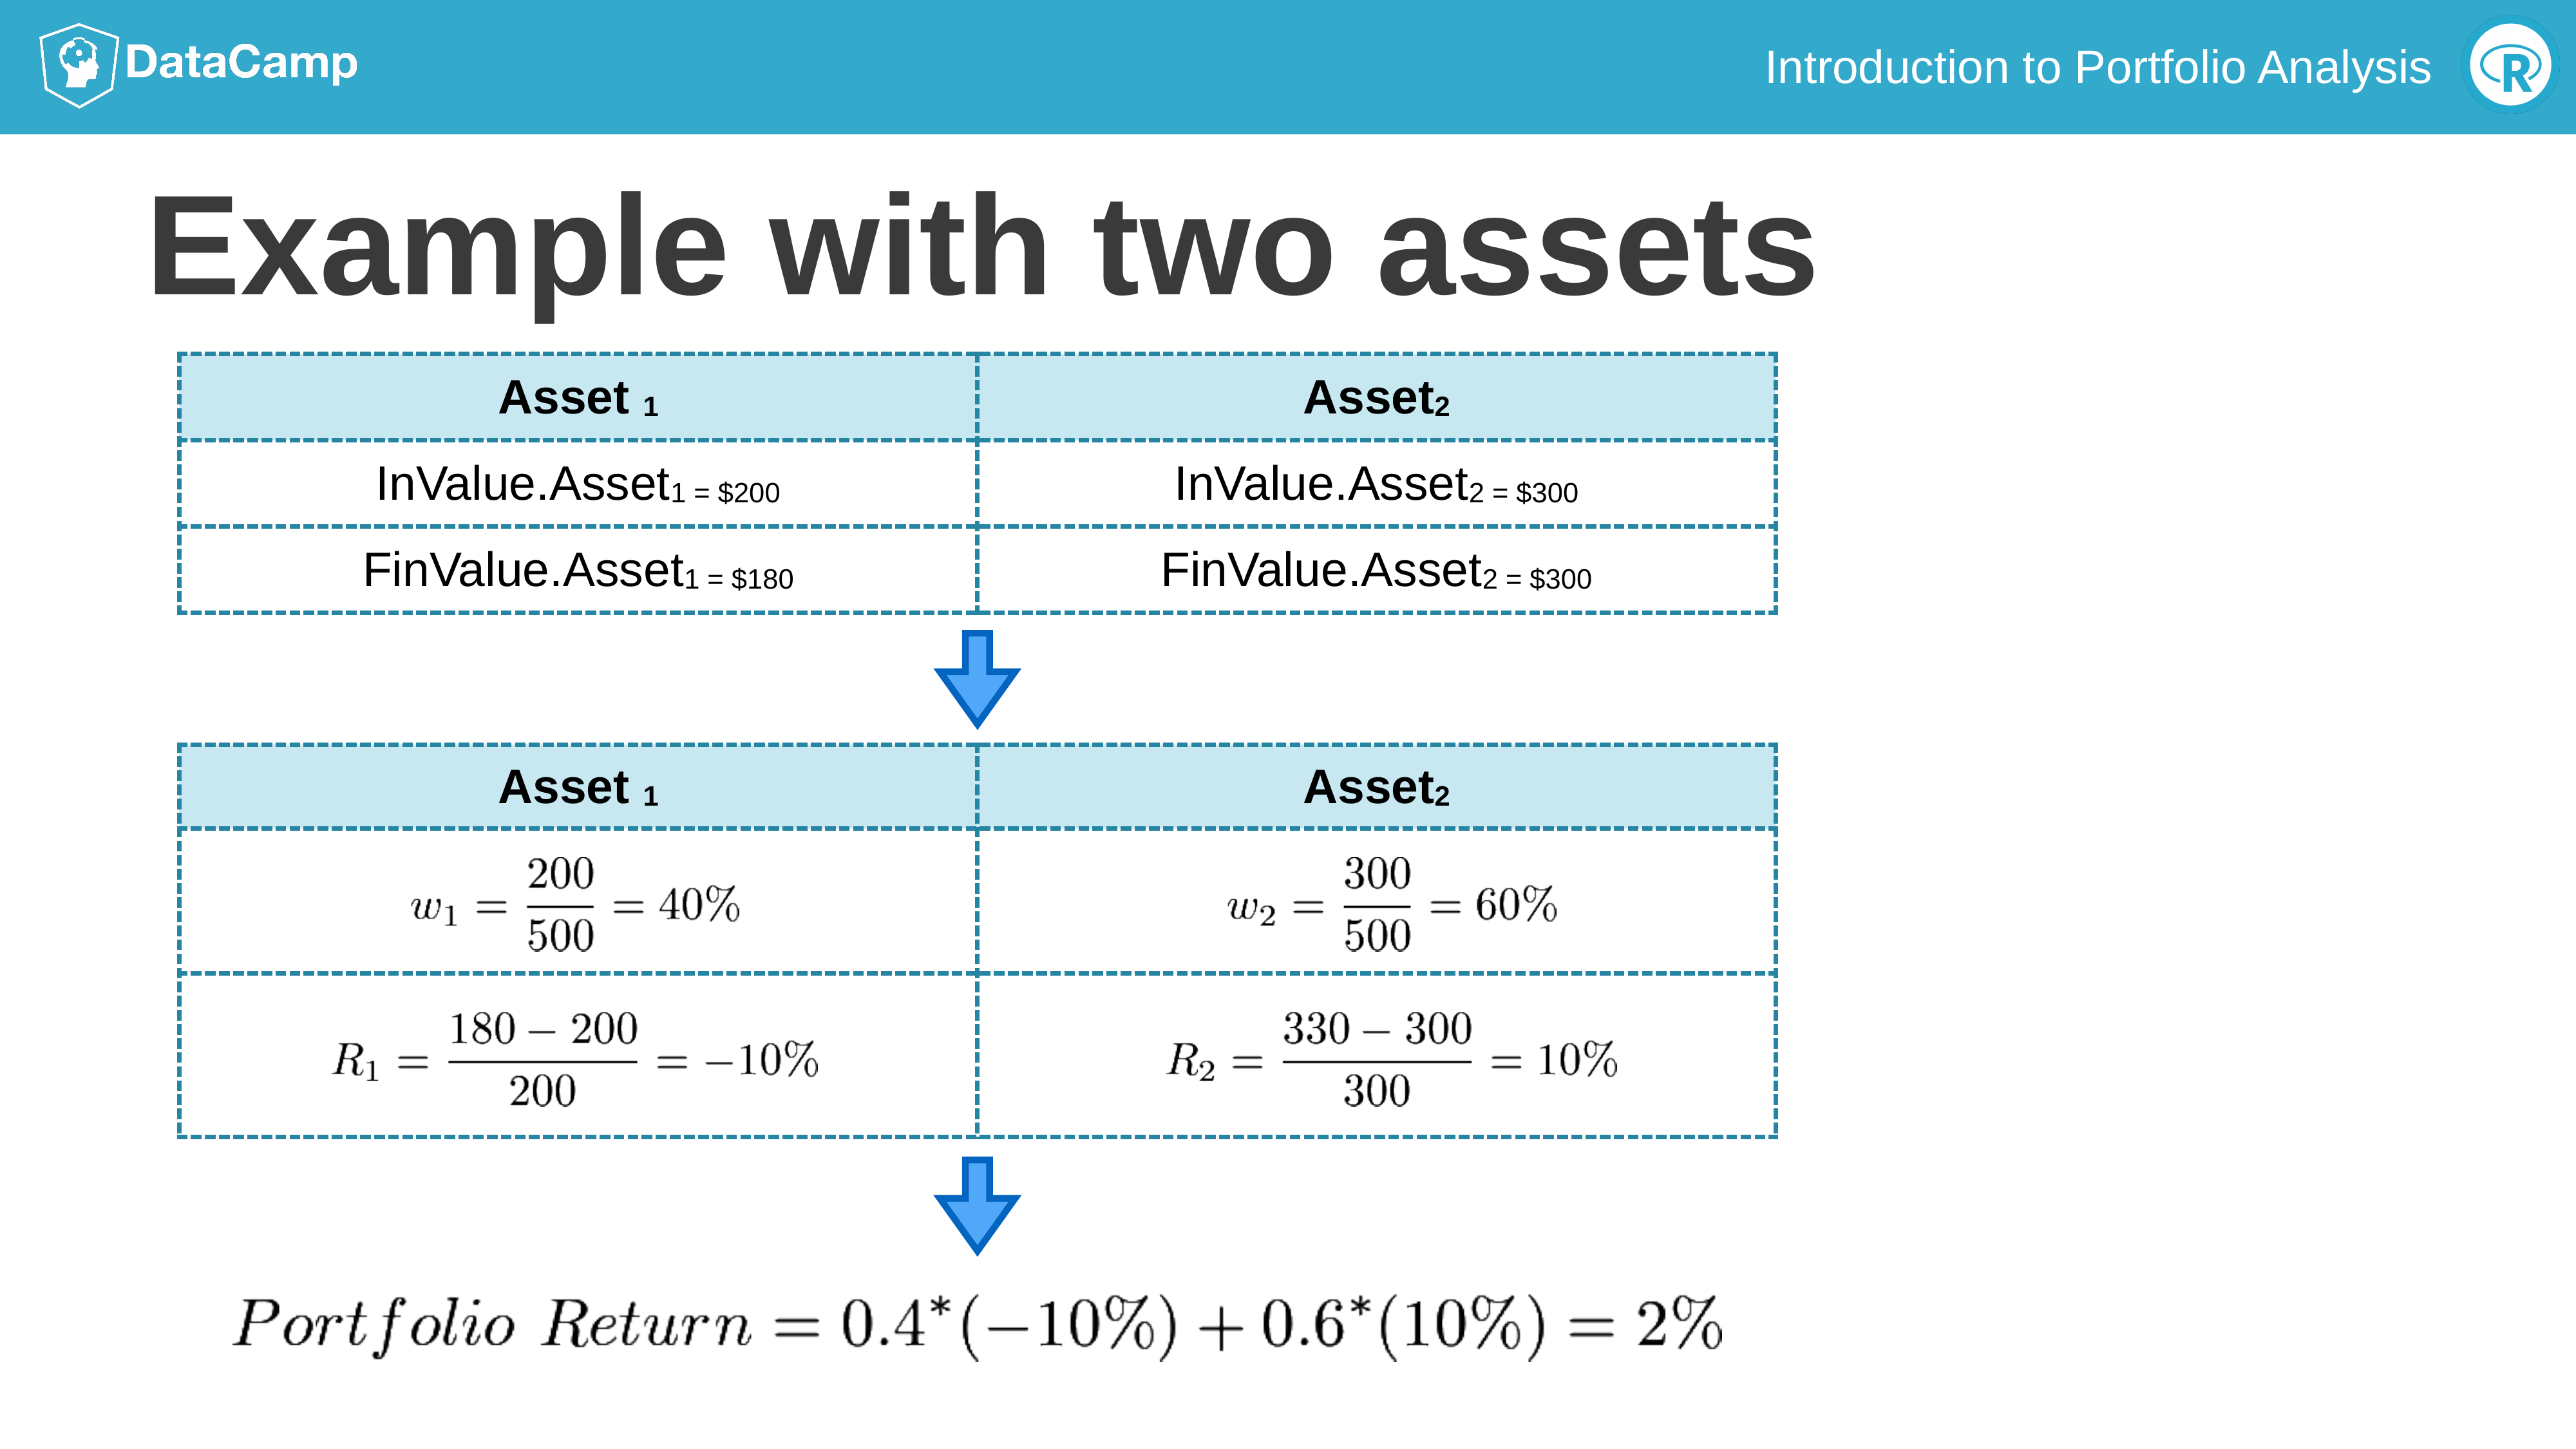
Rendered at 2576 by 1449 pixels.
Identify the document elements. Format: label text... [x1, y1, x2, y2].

picture [2461, 15, 2560, 114]
table_header Asset 1 [179, 744, 978, 828]
picture [232, 1293, 1722, 1362]
table_cell [179, 974, 978, 1137]
table_header Asset 1 [179, 354, 978, 440]
picture [1166, 1012, 1618, 1108]
table_header Asset2 [978, 354, 1776, 440]
table_cell [978, 828, 1776, 974]
table_cell [179, 828, 978, 974]
picture [19, 9, 379, 120]
text_box [940, 1160, 1016, 1251]
picture [410, 857, 739, 952]
picture [332, 1012, 818, 1108]
table_cell FinValue.Asset1 = $180 [179, 526, 978, 612]
picture [1227, 857, 1557, 952]
text_box [940, 633, 1016, 724]
table_header Asset2 [978, 744, 1776, 828]
table_cell [978, 974, 1776, 1137]
table_cell InValue.Asset1 = $200 [179, 440, 978, 526]
table_cell InValue.Asset2 = $300 [978, 440, 1776, 526]
title Example with two assets [138, 152, 2072, 339]
table_cell FinValue.Asset2 = $300 [978, 526, 1776, 612]
